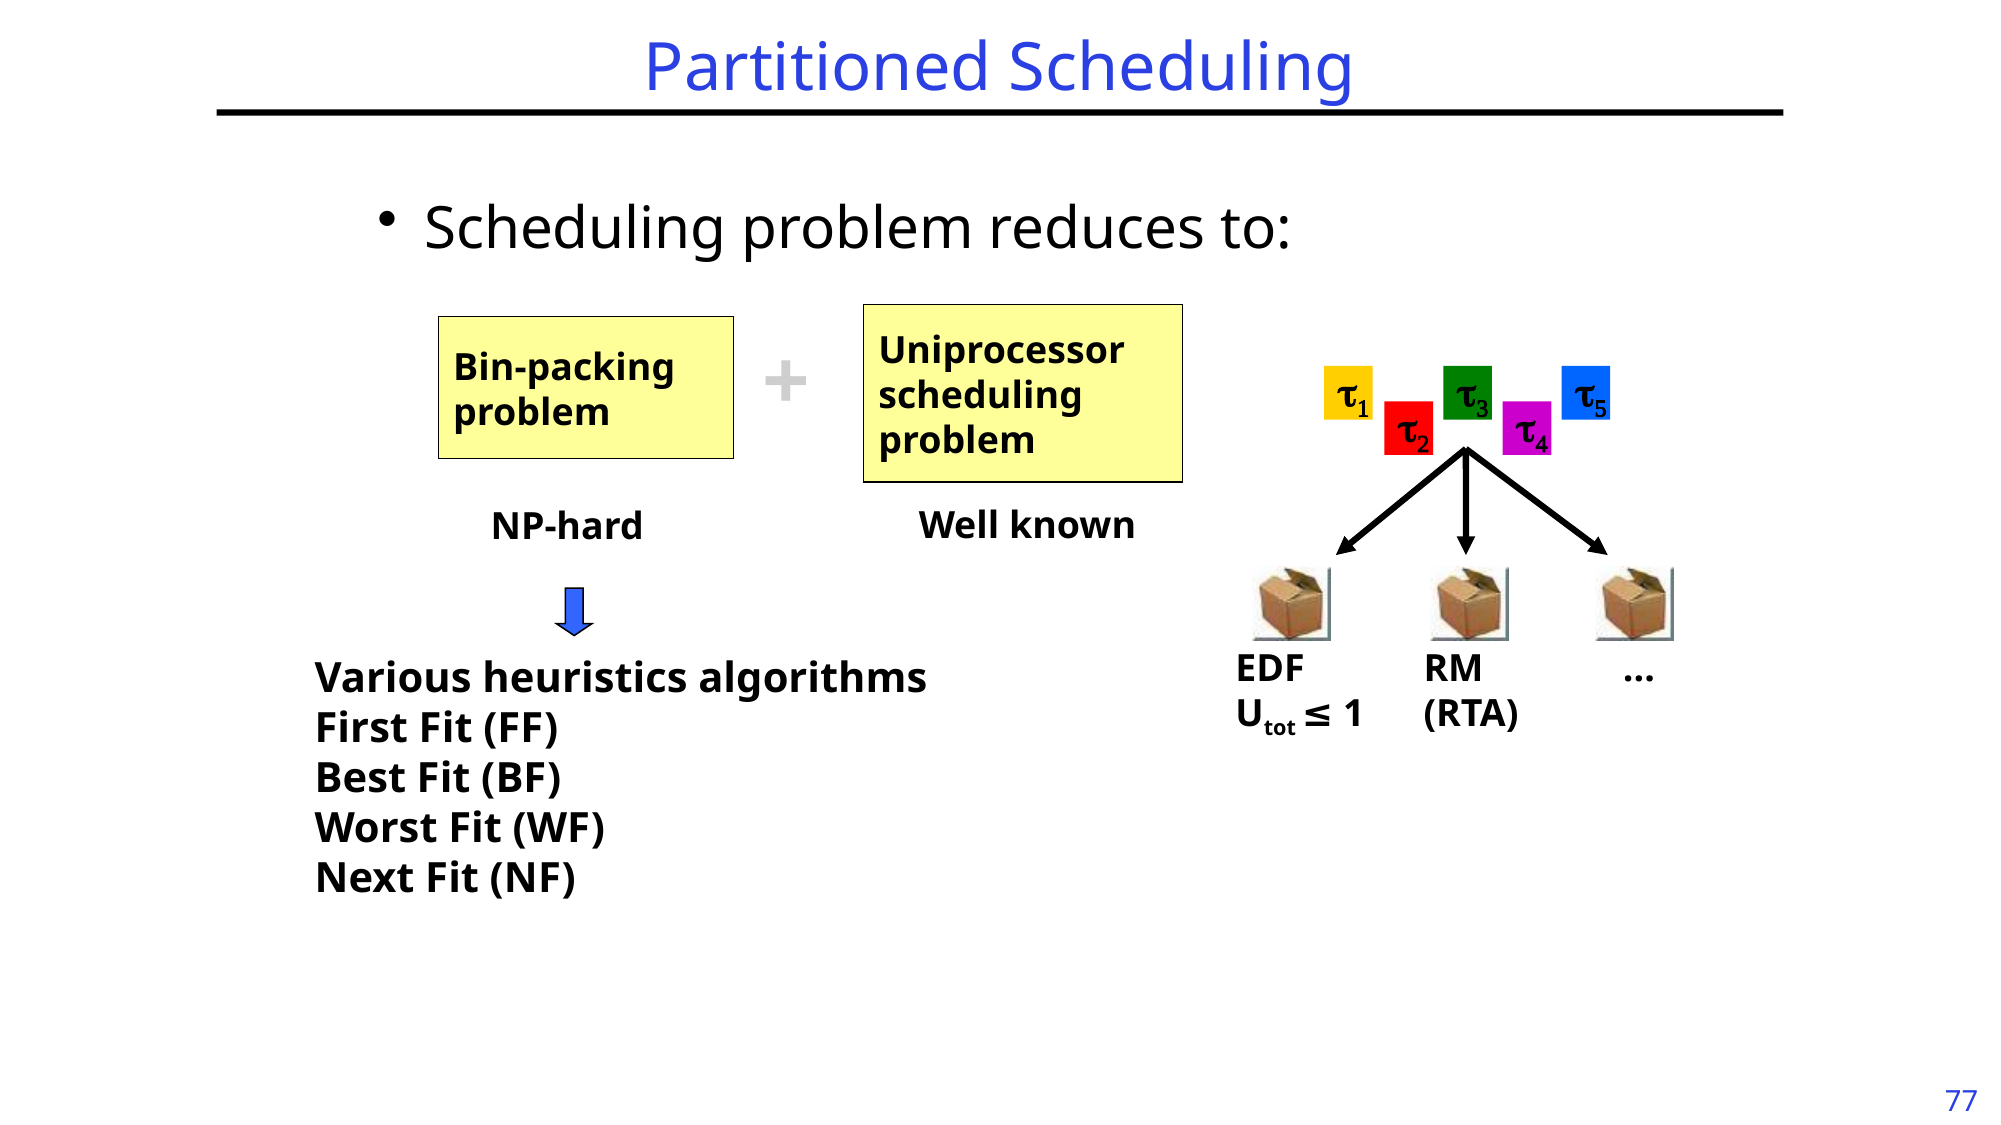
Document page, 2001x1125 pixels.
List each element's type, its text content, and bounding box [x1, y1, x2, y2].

text_box Bin-packing problem [438, 316, 734, 459]
text_box Uniprocessor scheduling problem [863, 304, 1183, 482]
text_box [1335, 449, 1465, 556]
text_box Well known [903, 493, 1152, 554]
picture [1252, 566, 1331, 641]
text_box RM (RTA) [1408, 636, 1534, 742]
text_box + [747, 319, 825, 435]
text_box t5 [1561, 365, 1611, 420]
title Partitioned Scheduling [216, 24, 1784, 113]
text_box t4 [1502, 401, 1552, 455]
text_box [1466, 448, 1608, 556]
text_box t1 [1324, 365, 1373, 420]
text_box t2 [1384, 401, 1434, 455]
text_box EDF Utot ≤ 1 [1220, 636, 1380, 748]
text_box ... [1608, 648, 1671, 697]
text_box t3 [1443, 365, 1492, 420]
text_box Various heuristics algorithms First Fit (FF) Best Fit (BF) Worst Fit (WF) Next Fit (NF) [299, 643, 943, 958]
picture [1595, 566, 1674, 641]
text_box [1459, 448, 1473, 556]
list Scheduling problem reduces to: [362, 190, 1674, 935]
picture [1429, 566, 1509, 641]
text_box [556, 588, 592, 636]
text_box NP-hard [475, 494, 660, 555]
